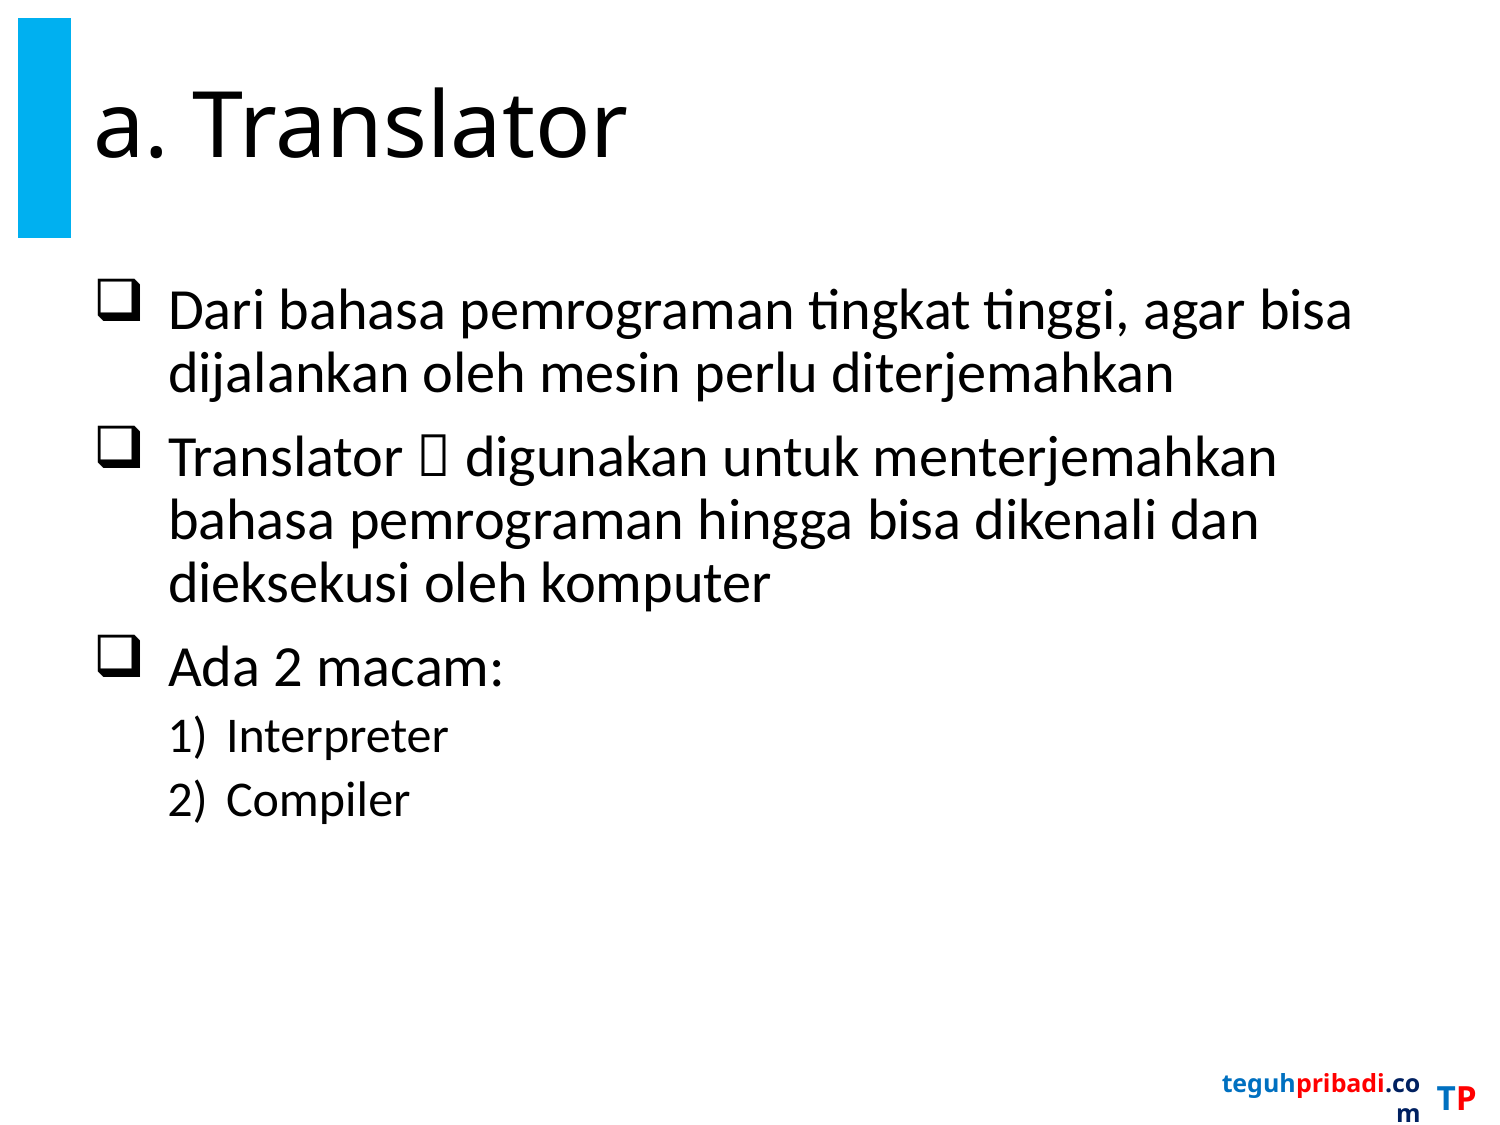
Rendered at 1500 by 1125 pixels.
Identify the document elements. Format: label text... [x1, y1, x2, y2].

list Dari bahasa pemrograman tingkat tinggi, agar bisa dijalankan oleh mesin perlu diterjemahkan Translator  digunakan untuk menterjemahkan bahasa pemrograman hingga bisa dikenali dan dieksekusi oleh komputer Ada 2 macam: Interpreter Compiler [78, 272, 1443, 1070]
title a. Translator [78, 19, 1443, 237]
